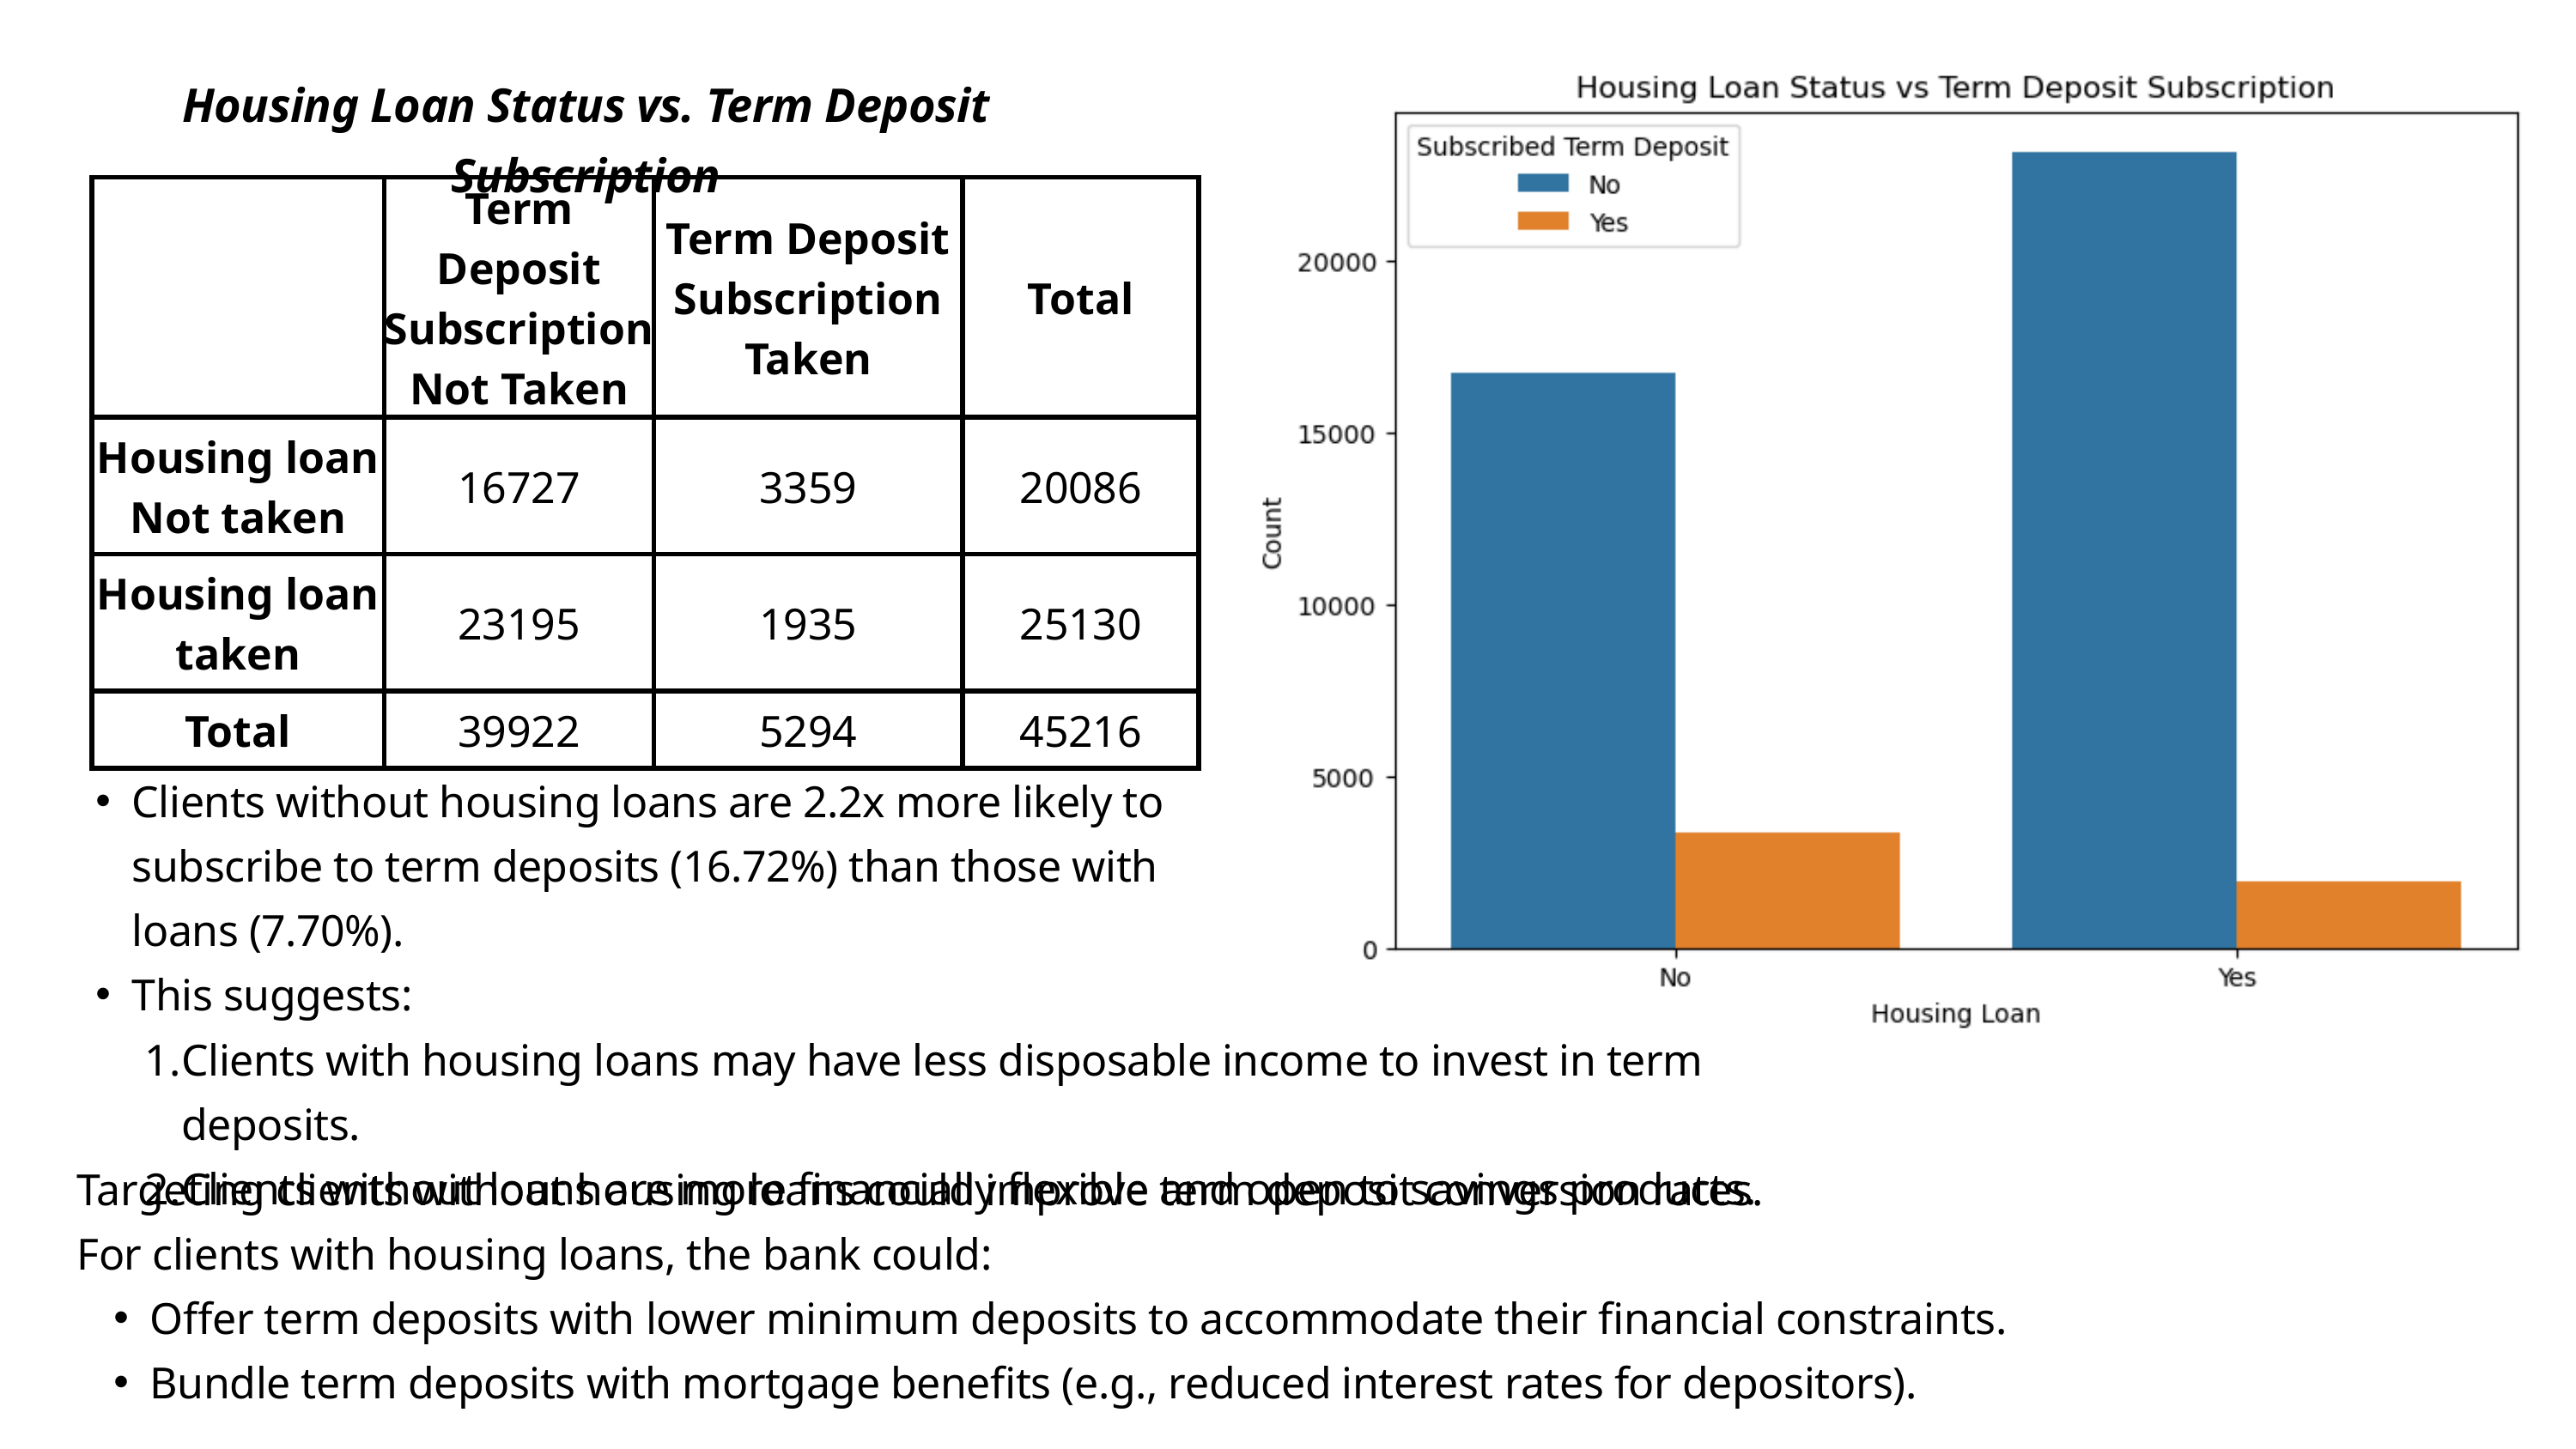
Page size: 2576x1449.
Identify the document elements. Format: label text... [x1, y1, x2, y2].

table_cell 3359 [656, 420, 960, 552]
table_cell 1935 [656, 556, 960, 688]
text_box [1243, 58, 2534, 1045]
table_cell 5294 [656, 694, 960, 761]
table_header Term Deposit Subscription Not Taken [386, 179, 652, 415]
text_box Clients with housing loans may have less disposable income to invest in term deposits. Clients without loans are more financially flexible and open to savings products. [108, 1020, 1770, 1214]
table_cell Housing loan taken [94, 556, 382, 688]
table_cell 39922 [386, 694, 652, 761]
table_cell Housing loan Not taken [94, 420, 382, 552]
table_header Total [965, 179, 1196, 415]
table_header Term Deposit Subscription Taken [656, 179, 960, 415]
text_box Clients without housing loans are 2.2x more likely to subscribe to term deposits (16.72%) than those with loans (7.70%). This suggests: [59, 761, 1244, 1020]
table_cell 45216 [965, 694, 1196, 761]
text_box Targeting clients without housing loans could improve term deposit conversion rates. For clients with housing loans, the bank could: Offer term deposits with lower minimum deposits to accommodate their financial constraints. Bundle term deposits with mortgage benefits (e.g., reduced interest rates for depositors). [76, 1149, 2465, 1408]
table_cell 23195 [386, 556, 652, 688]
table_cell 20086 [965, 420, 1196, 552]
table_cell 25130 [965, 556, 1196, 688]
table_cell 16727 [386, 420, 652, 552]
table_header [94, 179, 382, 415]
text_box Housing Loan Status vs. Term Deposit Subscription [58, 62, 1113, 202]
table_cell Total [94, 694, 382, 761]
